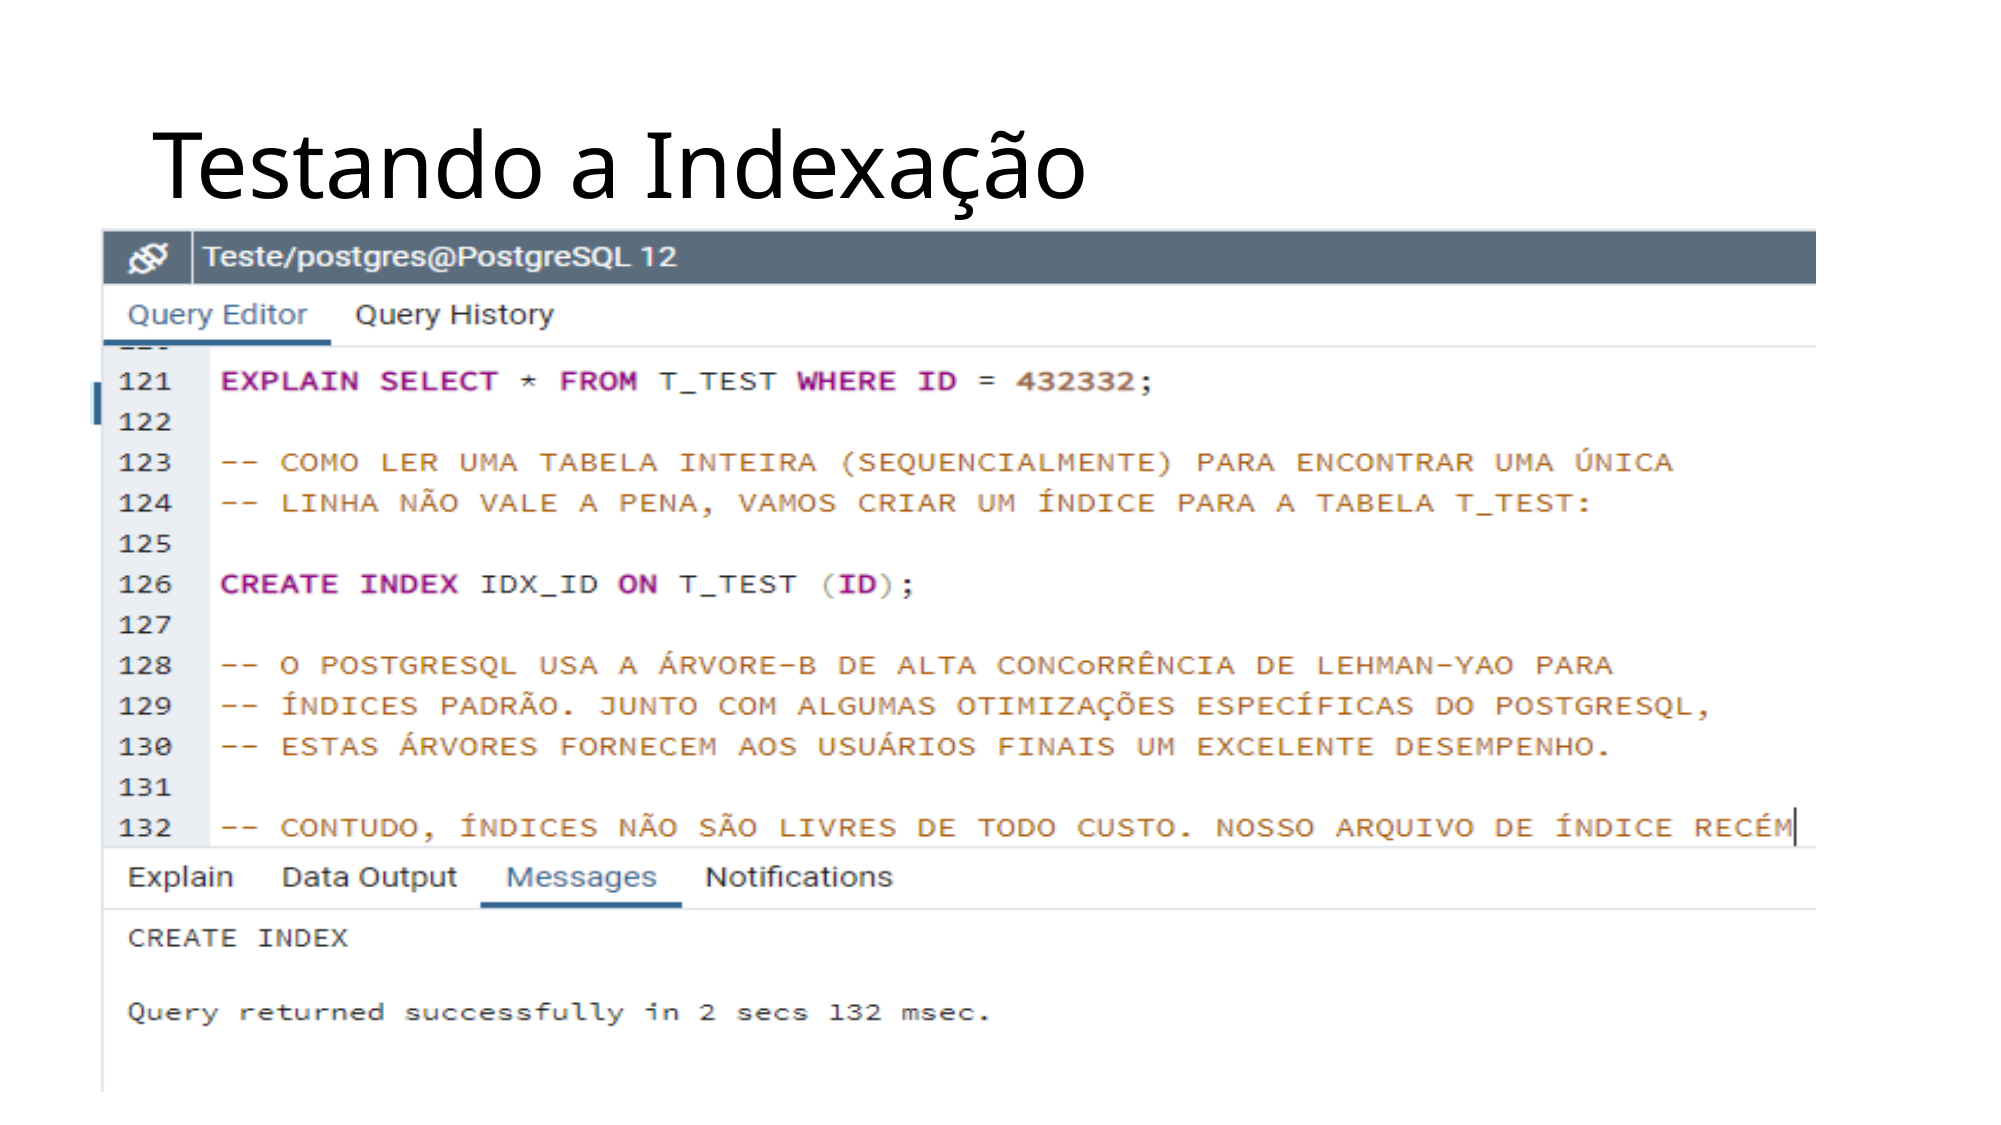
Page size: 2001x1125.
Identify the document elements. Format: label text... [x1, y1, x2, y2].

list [90, 228, 1816, 1092]
title Testando a Indexação [137, 59, 1863, 278]
